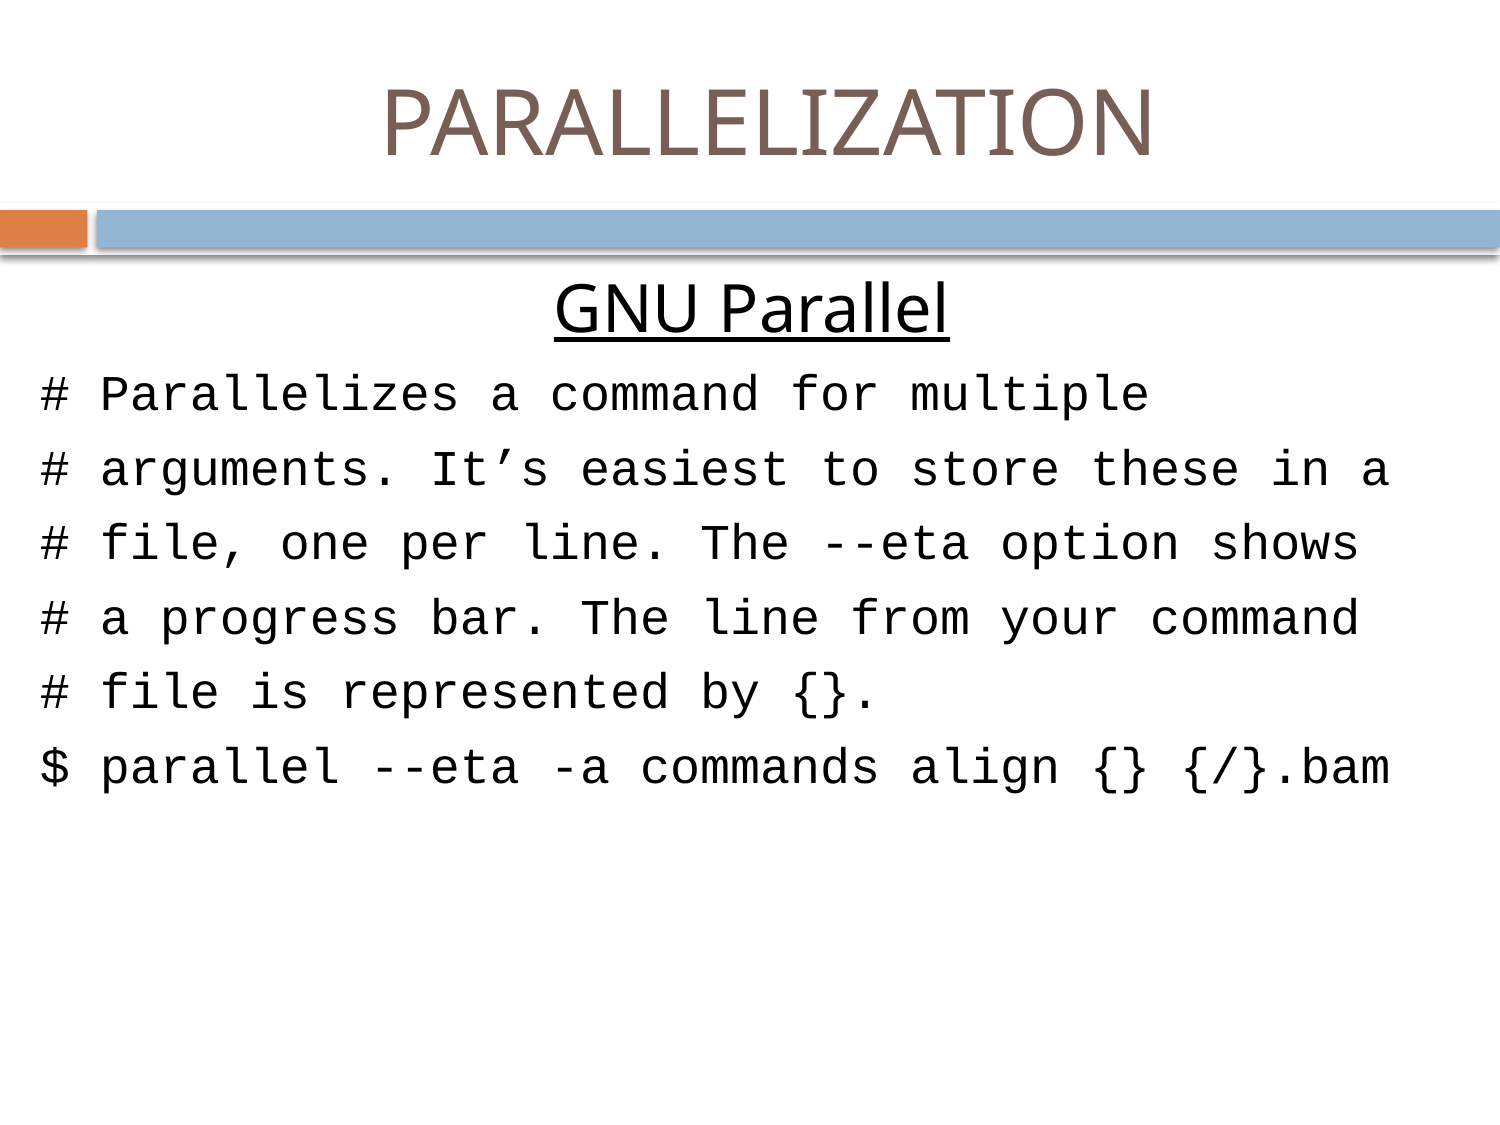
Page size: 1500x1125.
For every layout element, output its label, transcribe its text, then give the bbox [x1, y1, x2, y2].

title PARALLELIZATION [100, 37, 1438, 200]
list GNU Parallel # Parallelizes a command for multiple # arguments. It’s easiest to store these in a # file, one per line. The --eta option shows # a progress bar. The line from your command # file is represented by {}. $ parallel --eta -a commands align {} {/}.bam [24, 258, 1480, 1105]
